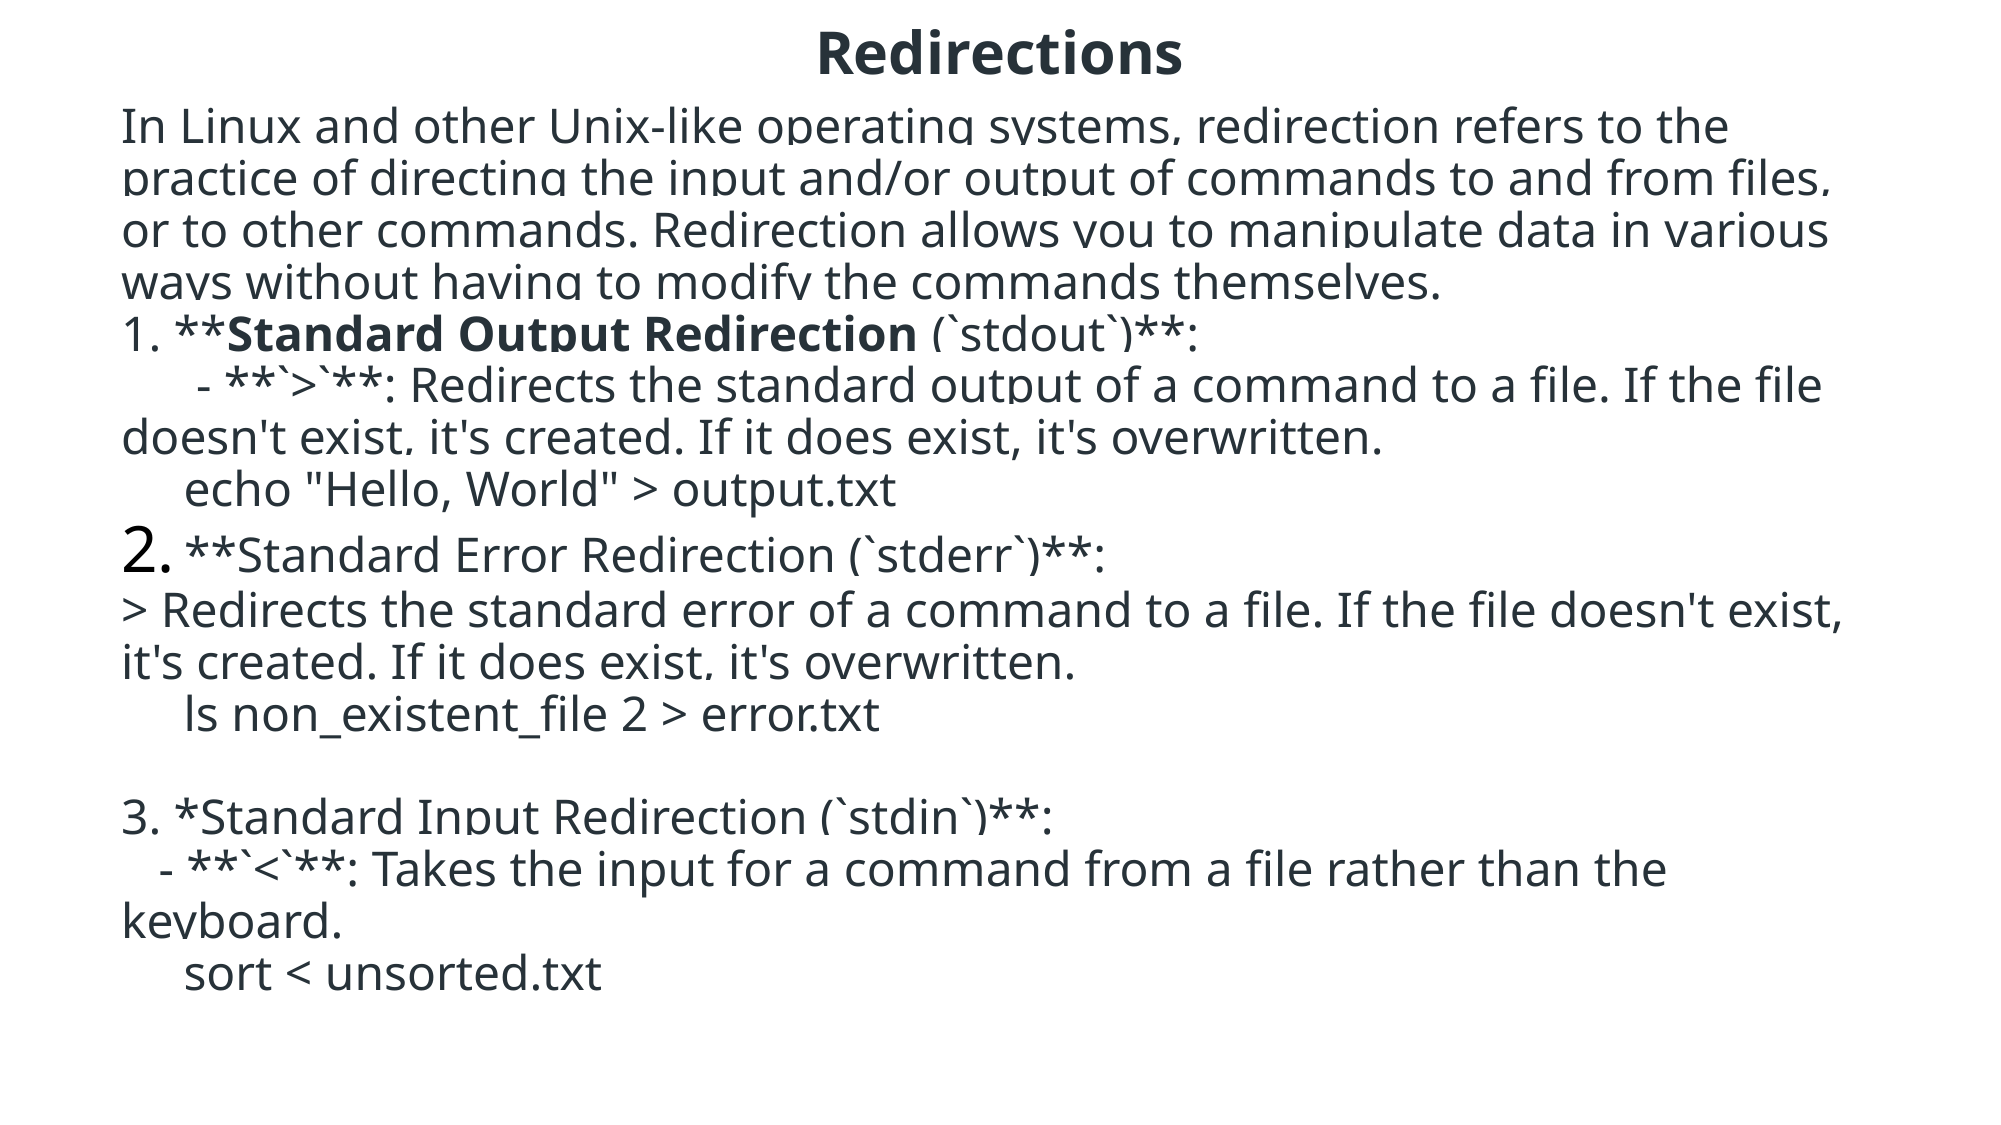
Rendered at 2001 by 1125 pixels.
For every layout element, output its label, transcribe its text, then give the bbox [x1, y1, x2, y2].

title Redirections [137, 16, 1863, 95]
list In Linux and other Unix-like operating systems, redirection refers to the practice of directing the input and/or output of commands to and from files, or to other commands. Redirection allows you to manipulate data in various ways without having to modify the commands themselves. 1. **Standard Output Redirection (`stdout`)**: - **`>`**: Redirects the standard output of a command to a file. If the file doesn't exist, it's created. If it does exist, it's overwritten. echo "Hello, World" > output.txt 2. **Standard Error Redirection (`stderr`)**: > Redirects the standard error of a command to a file. If the file doesn't exist, it's created. If it does exist, it's overwritten. ls non_existent_file 2 > error.txt 3. *Standard Input Redirection (`stdin`)**: - **`<`**: Takes the input for a command from a file rather than the keyboard. sort < unsorted.txt [106, 95, 1863, 1014]
